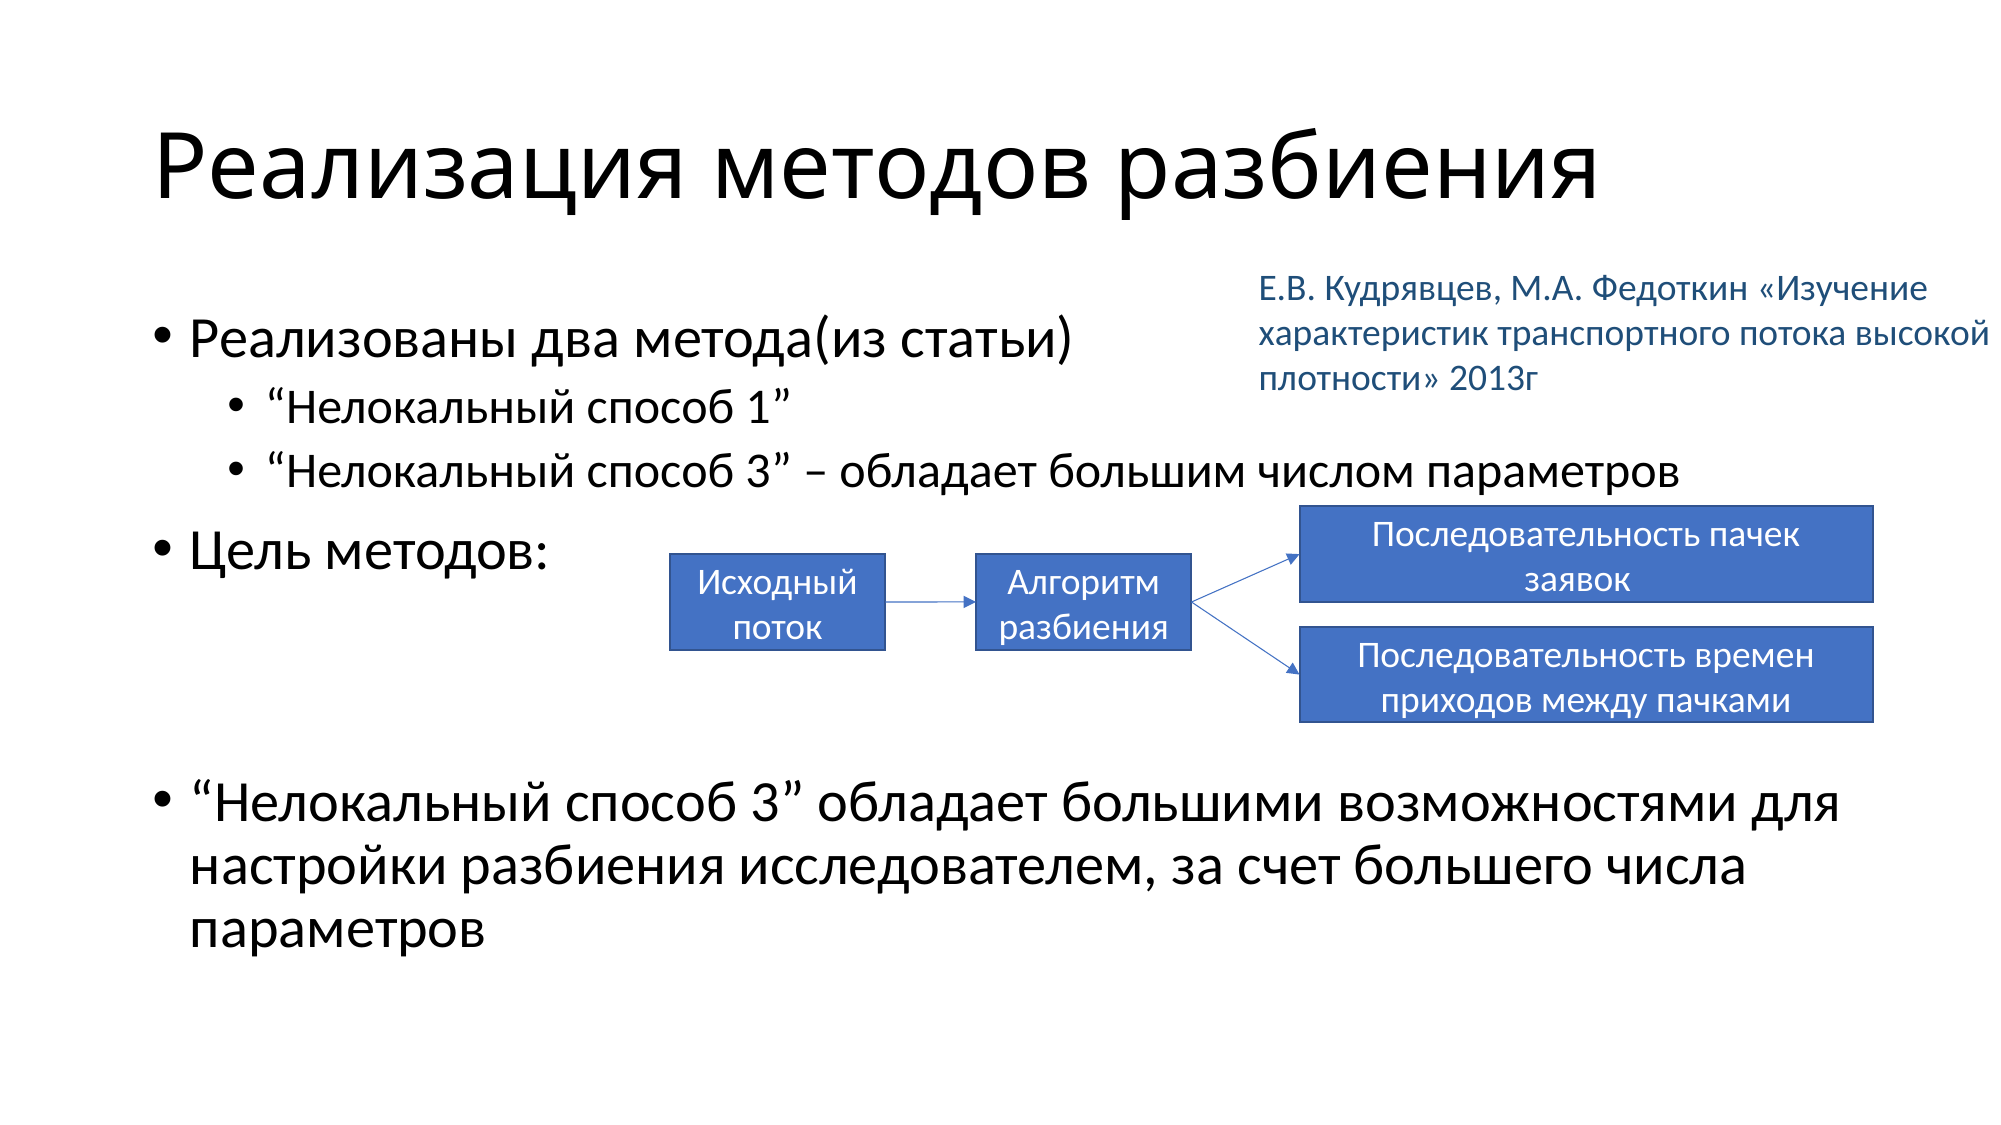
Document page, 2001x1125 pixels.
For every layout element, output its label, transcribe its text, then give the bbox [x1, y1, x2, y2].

text_box Исходный поток [669, 553, 886, 651]
text_box Алгоритм разбиения [975, 553, 1192, 651]
text_box Е.В. Кудрявцев, М.А. Федоткин «Изучение характеристик транспортного потока высокой плотности» 2013г [1243, 255, 2000, 406]
list Реализованы два метода(из статьи) “Нелокальный способ 1” “Нелокальный способ 3” – обладает большим числом параметров Цель методов: “Нелокальный способ 3” обладает большими возможностями для настройки разбиения исследователем, за счет большего числа параметров [137, 299, 1863, 1014]
title Реализация методов разбиения [137, 59, 1863, 278]
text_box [1191, 601, 1300, 675]
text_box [1191, 554, 1300, 601]
